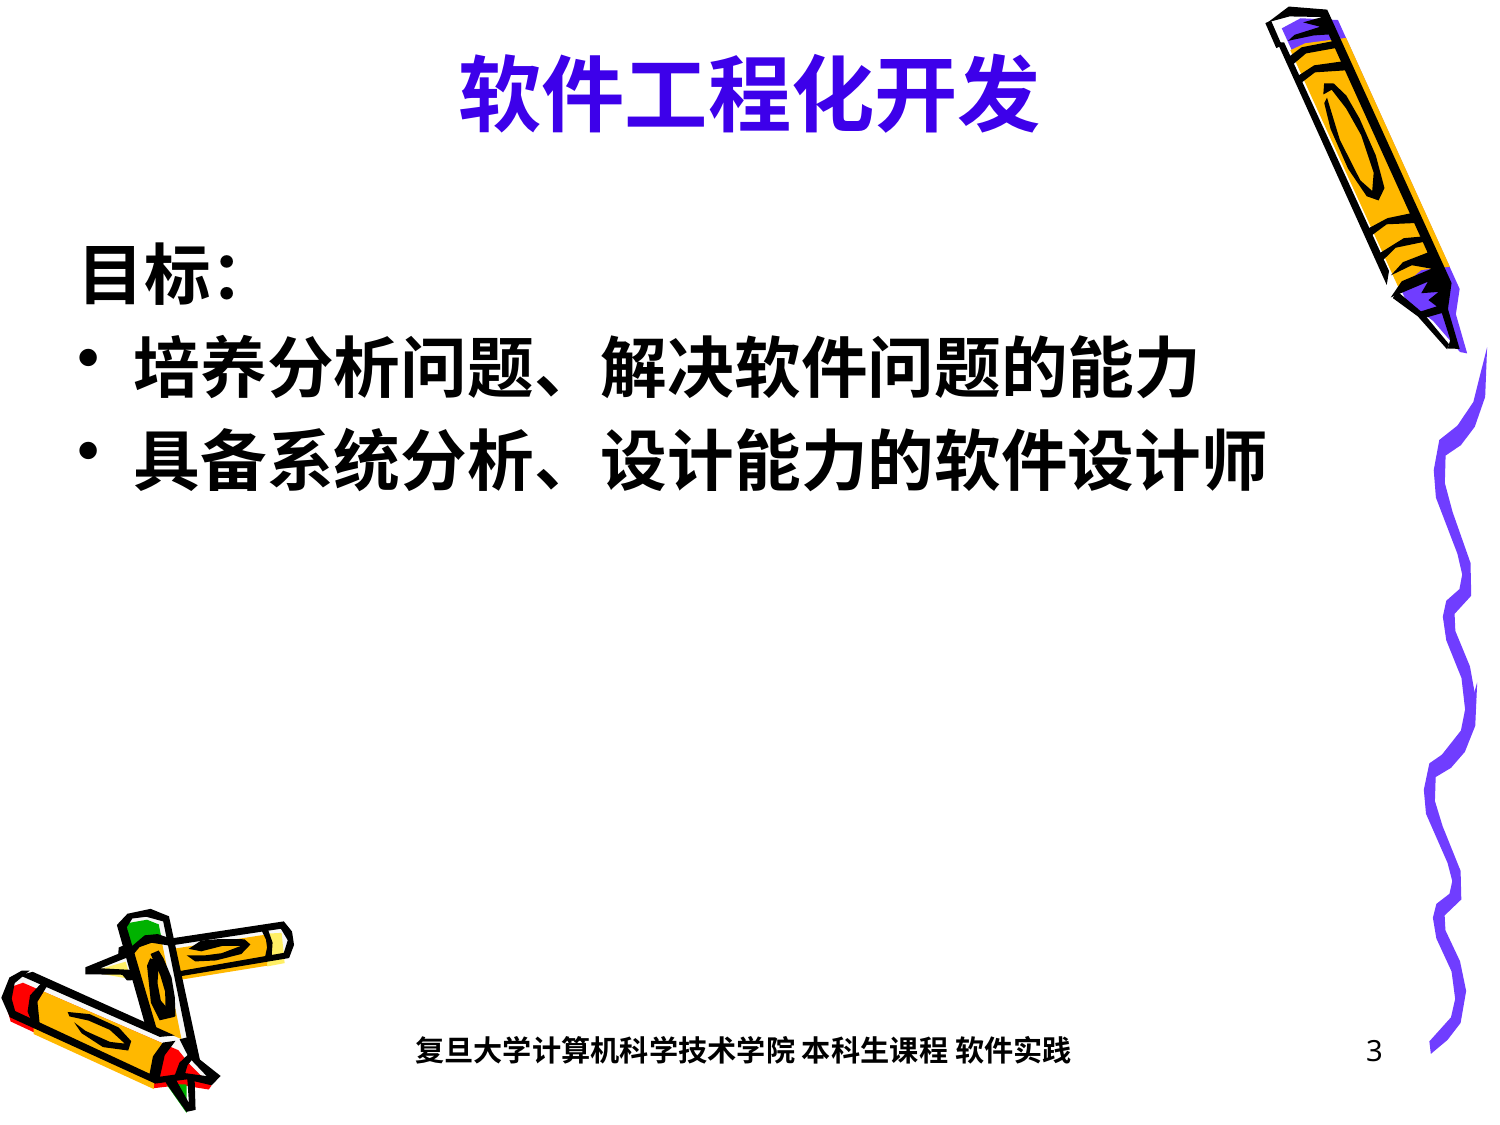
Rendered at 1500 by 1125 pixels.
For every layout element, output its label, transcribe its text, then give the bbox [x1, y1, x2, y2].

list 目标： 培养分析问题、解决软件问题的能力 具备系统分析、设计能力的软件设计师 [62, 224, 1363, 1001]
footer 复旦大学计算机科学技术学院 本科生课程 软件实践 [299, 1024, 1037, 1101]
slide_number 3 [1037, 1024, 1399, 1101]
title 软件工程化开发 [74, 24, 1426, 151]
